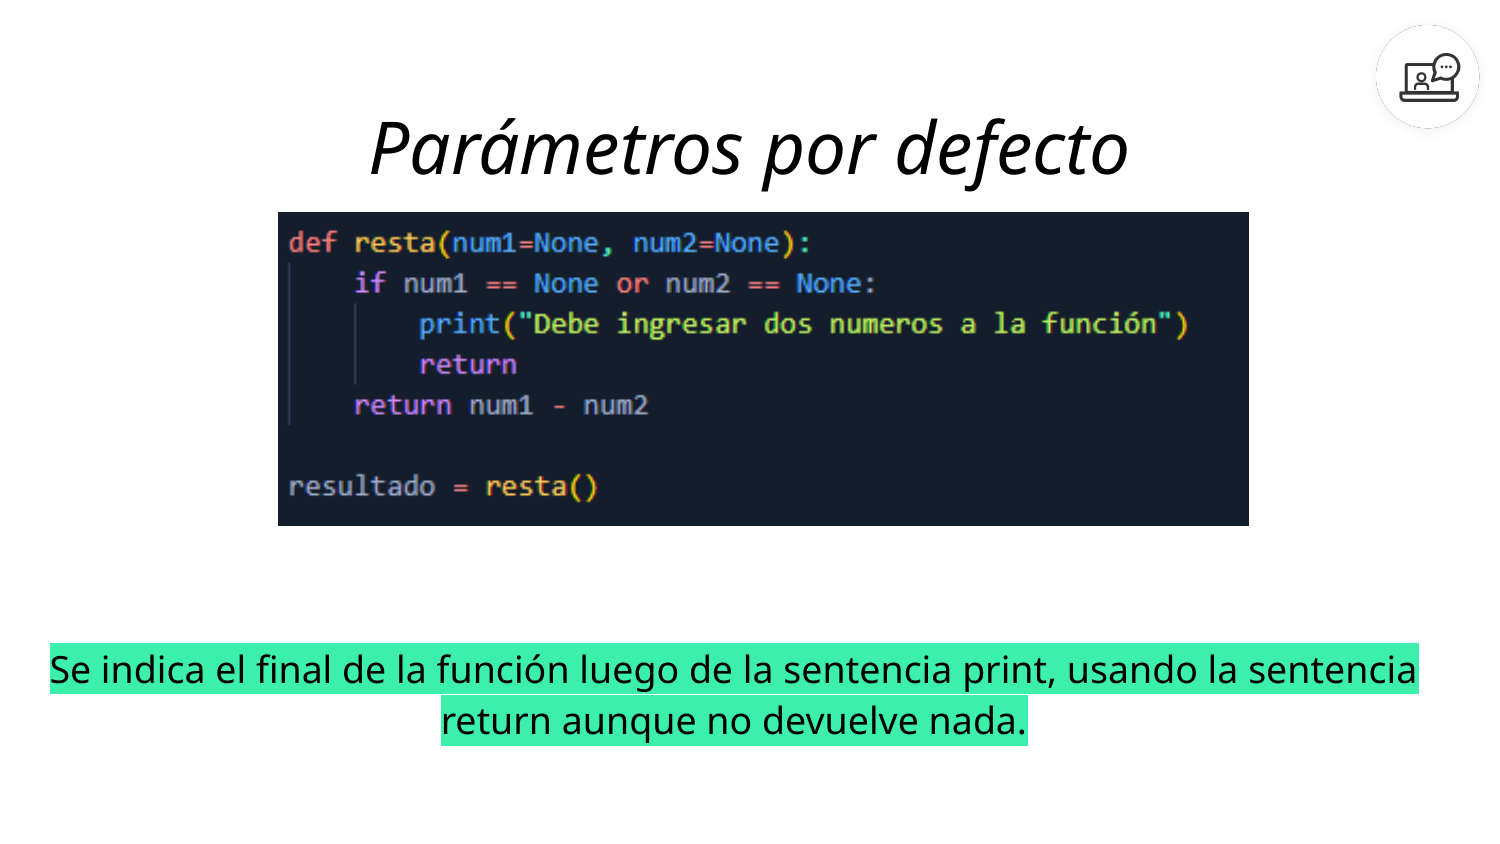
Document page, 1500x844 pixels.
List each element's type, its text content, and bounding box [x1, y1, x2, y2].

picture [1363, 12, 1492, 141]
text_box Parámetros por defecto [340, 78, 1160, 210]
text_box Se indica el final de la función luego de la sentencia print, usando la sentencia return aunque no devuelve nada. [20, 623, 1448, 766]
picture [278, 212, 1249, 526]
